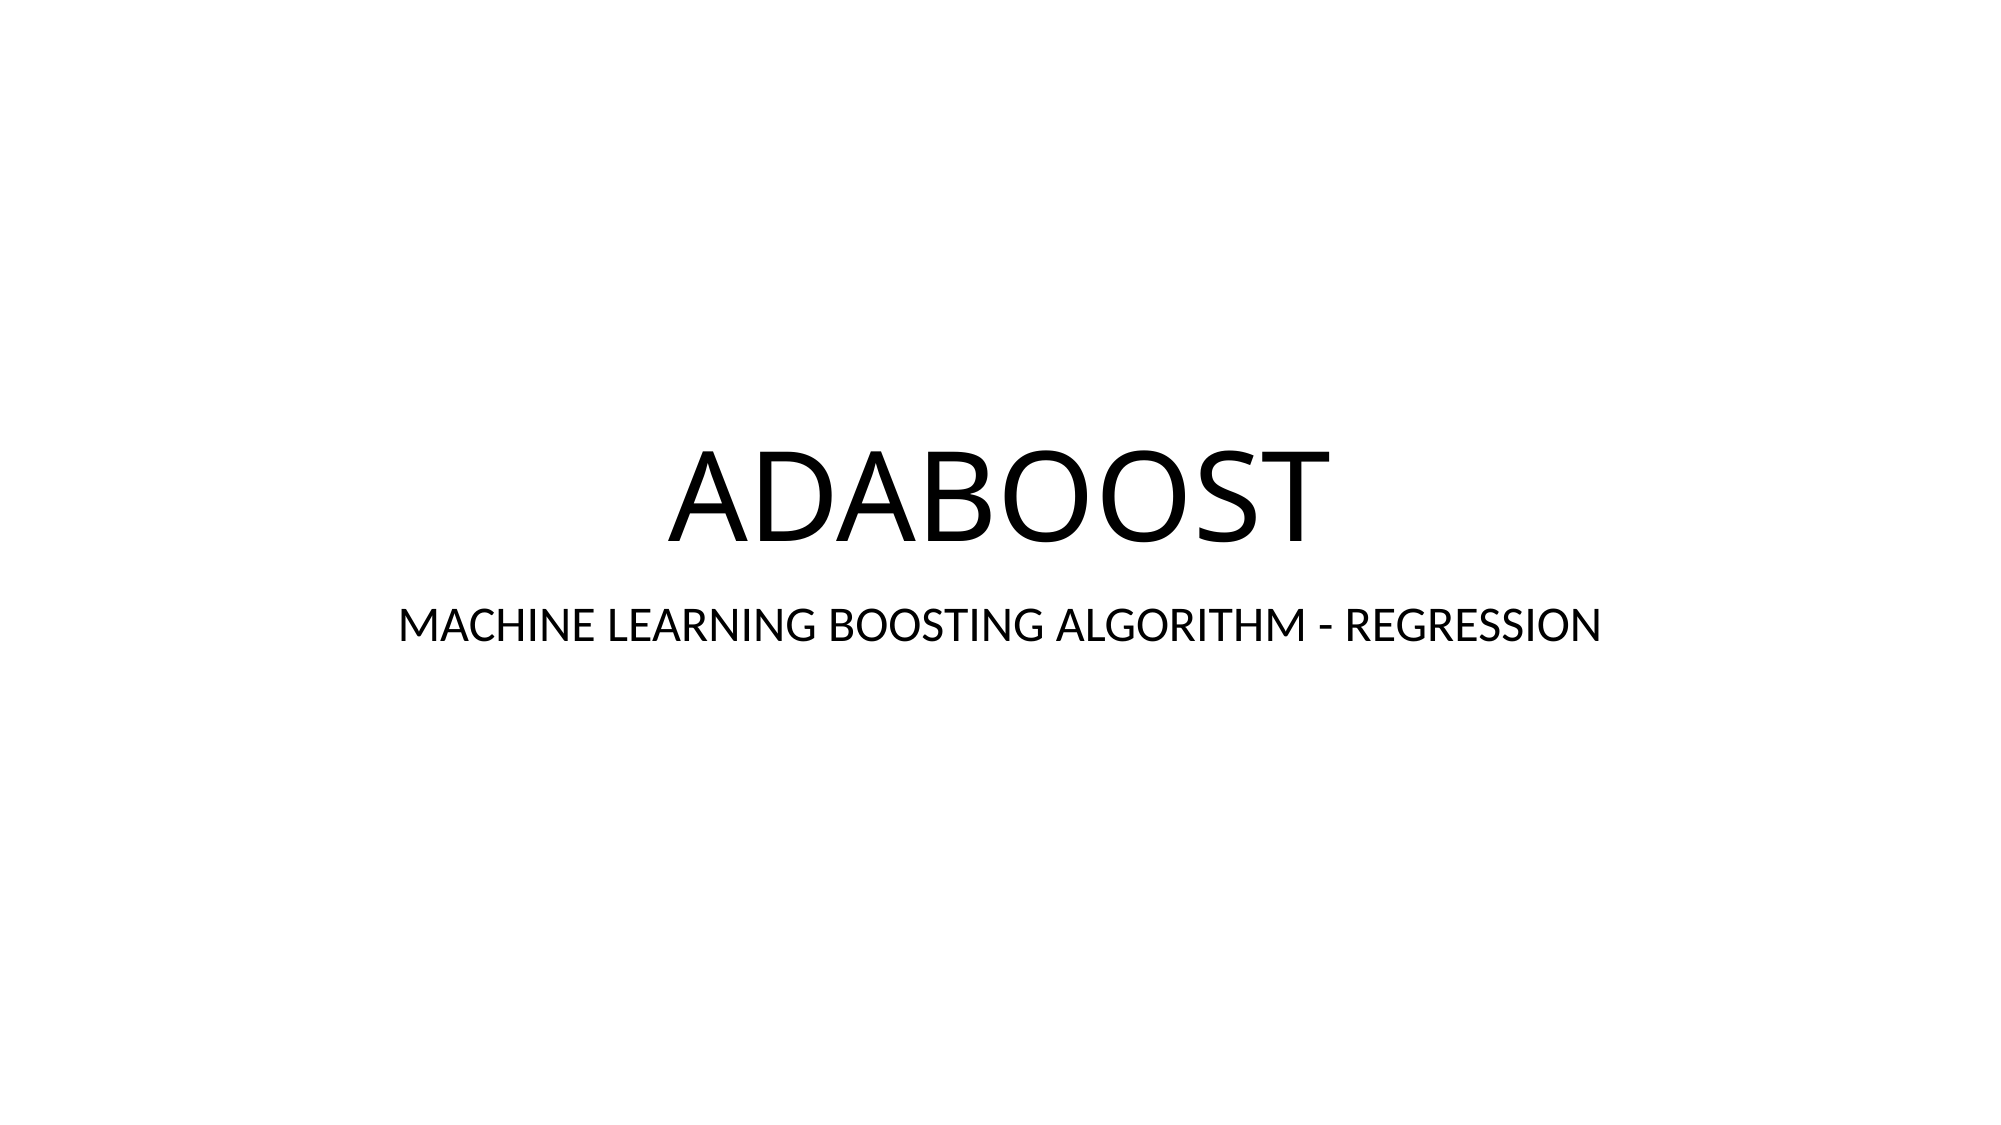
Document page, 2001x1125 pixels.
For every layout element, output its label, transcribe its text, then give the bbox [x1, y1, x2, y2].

title ADABOOST [249, 184, 1750, 576]
subtitle MACHINE LEARNING BOOSTING ALGORITHM - REGRESSION [249, 590, 1750, 863]
